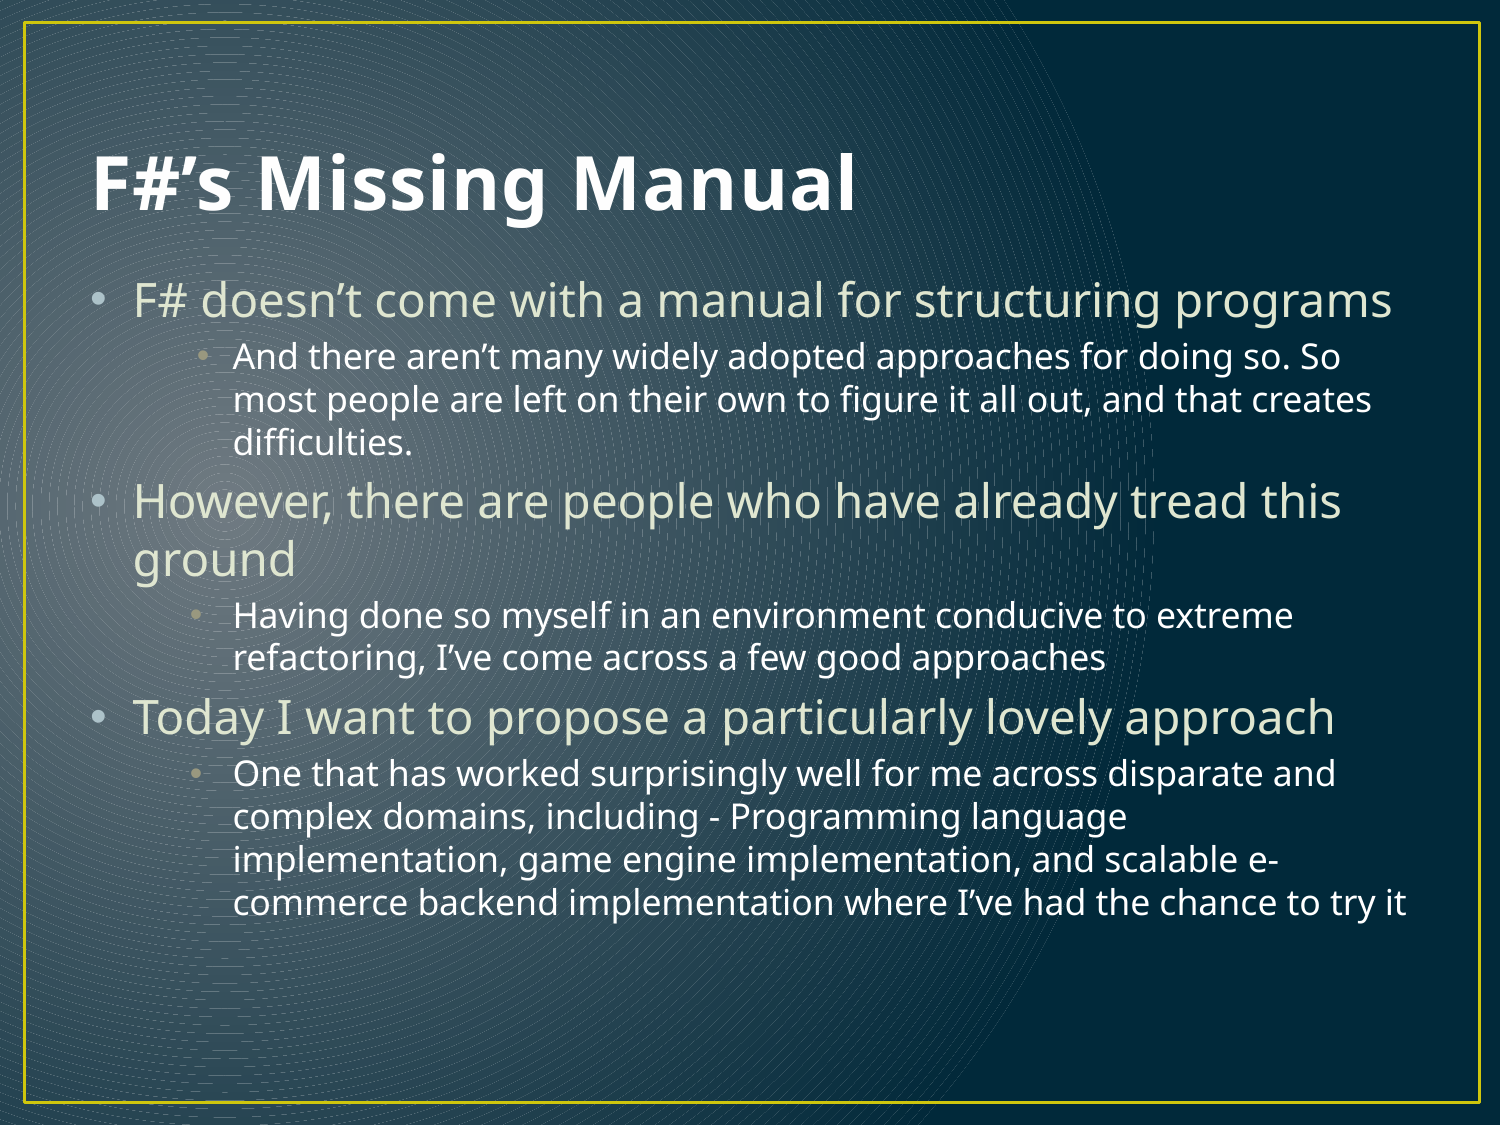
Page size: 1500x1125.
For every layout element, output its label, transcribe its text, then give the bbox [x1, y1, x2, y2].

list F# doesn’t come with a manual for structuring programs And there aren’t many widely adopted approaches for doing so. So most people are left on their own to figure it all out, and that creates difficulties. However, there are people who have already tread this ground Having done so myself in an environment conducive to extreme refactoring, I’ve come across a few good approaches Today I want to propose a particularly lovely approach One that has worked surprisingly well for me across disparate and complex domains, including - Programming language implementation, game engine implementation, and scalable e-commerce backend implementation where I’ve had the chance to try it [75, 262, 1425, 1005]
title F#’s Missing Manual [75, 45, 1425, 233]
